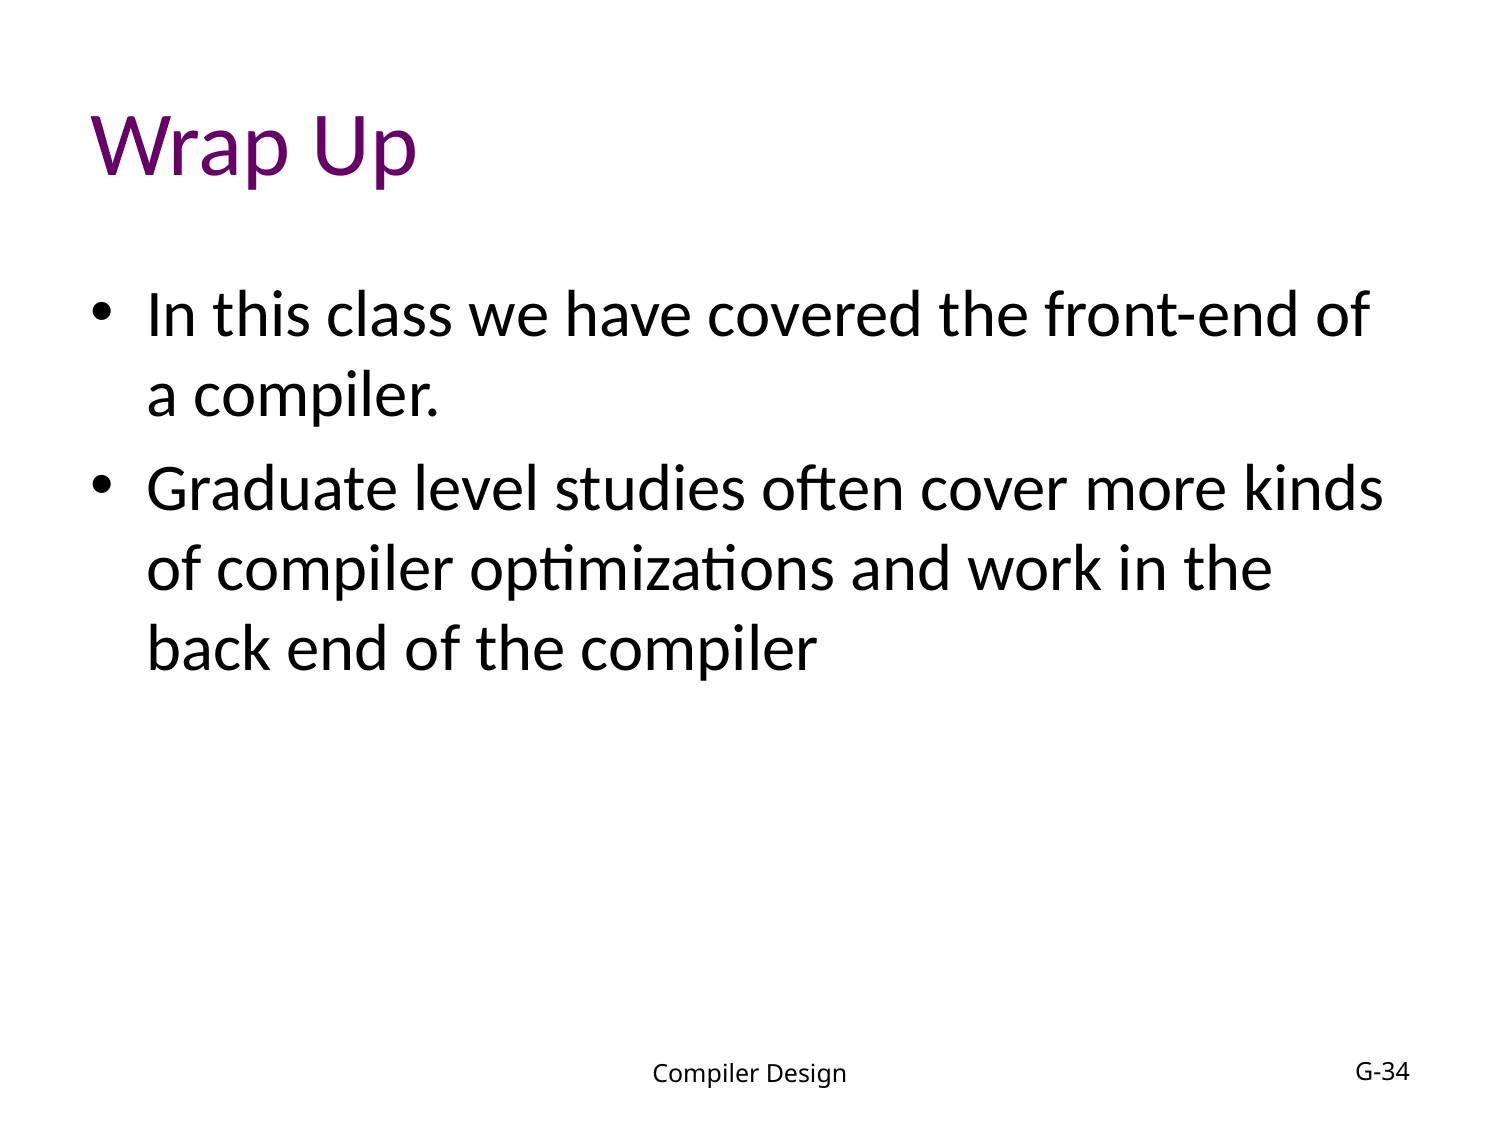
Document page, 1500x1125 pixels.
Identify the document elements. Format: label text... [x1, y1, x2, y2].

list In this class we have covered the front-end of a compiler. Graduate level studies often cover more kinds of compiler optimizations and work in the back end of the compiler [75, 262, 1425, 1005]
slide_number G-34 [1074, 1042, 1425, 1103]
title Wrap Up [75, 45, 1425, 233]
footer Compiler Design [512, 1042, 988, 1103]
